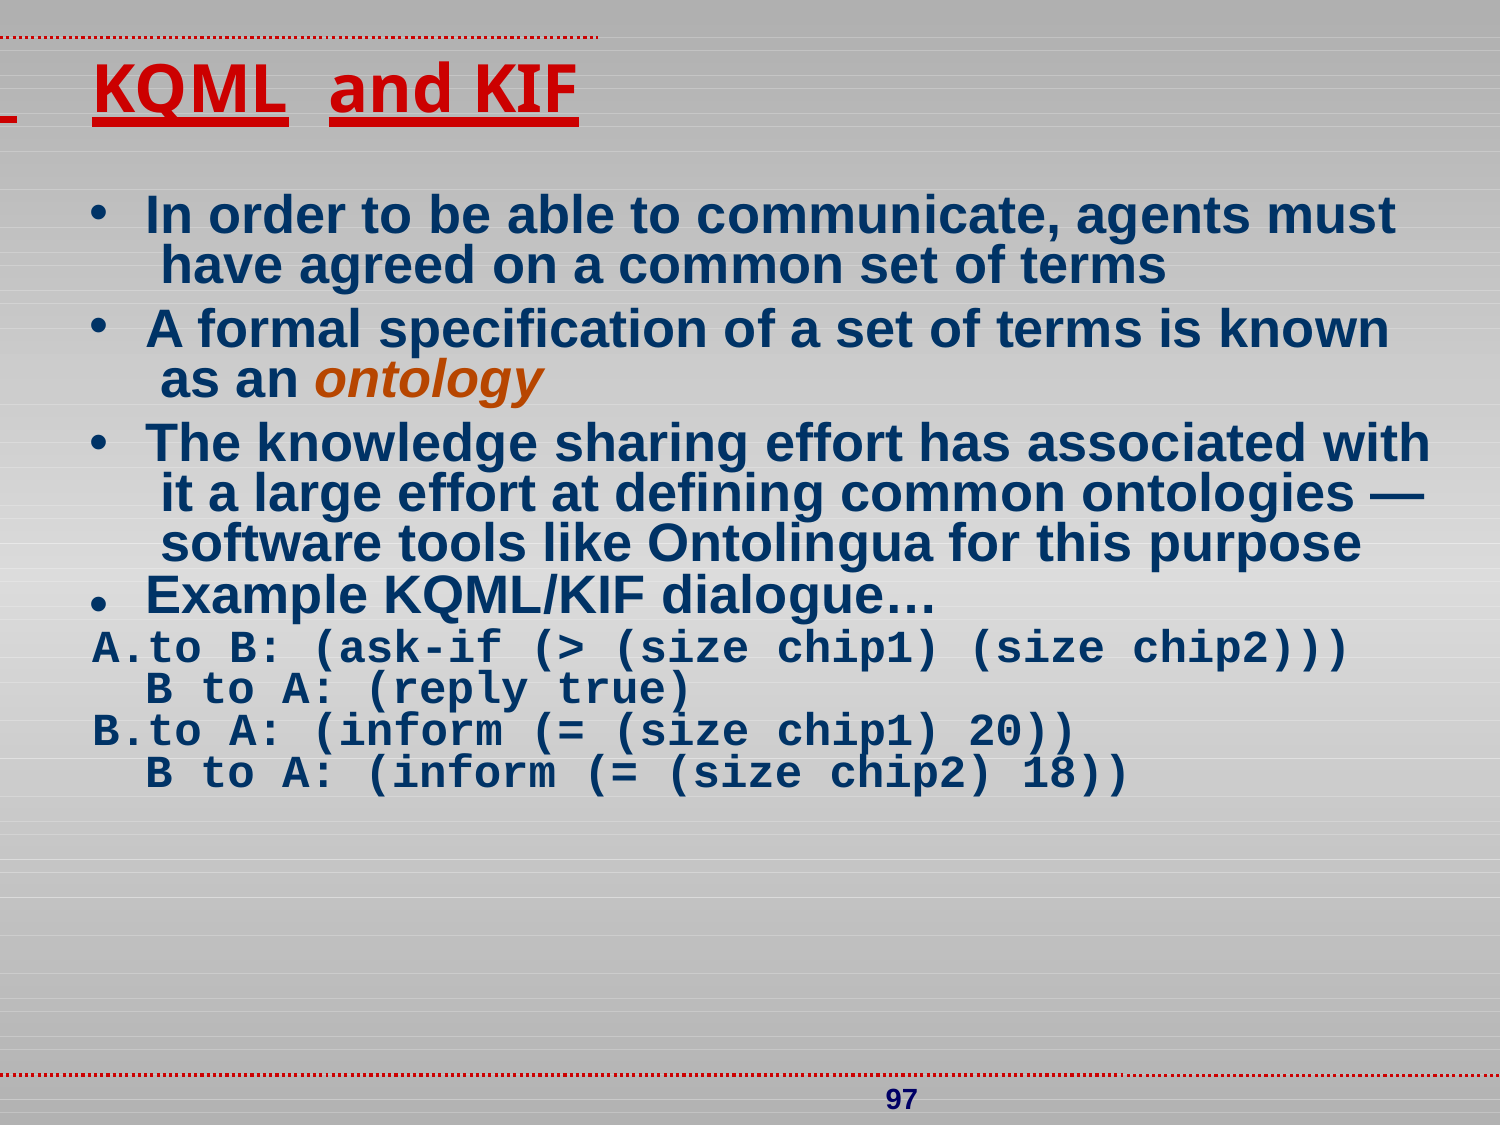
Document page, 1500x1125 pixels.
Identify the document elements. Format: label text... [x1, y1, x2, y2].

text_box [0, 35, 599, 40]
list In order to be able to communicate, agents must have agreed on a common set of terms A formal specification of a set of terms is known as an ontology The knowledge sharing effort has associated with it a large effort at defining common ontologies — software tools like Ontolingua for this purpose Example KQML/KIF dialogue… to B: (ask-if (> (size chip1) (size chip2))) B to A: (reply true) to A: (inform (= (size chip1) 20)) B to A: (inform (= (size chip2) 18)) [87, 176, 1434, 326]
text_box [0, 328, 1500, 1125]
title KQML and KIF [0, 43, 622, 234]
